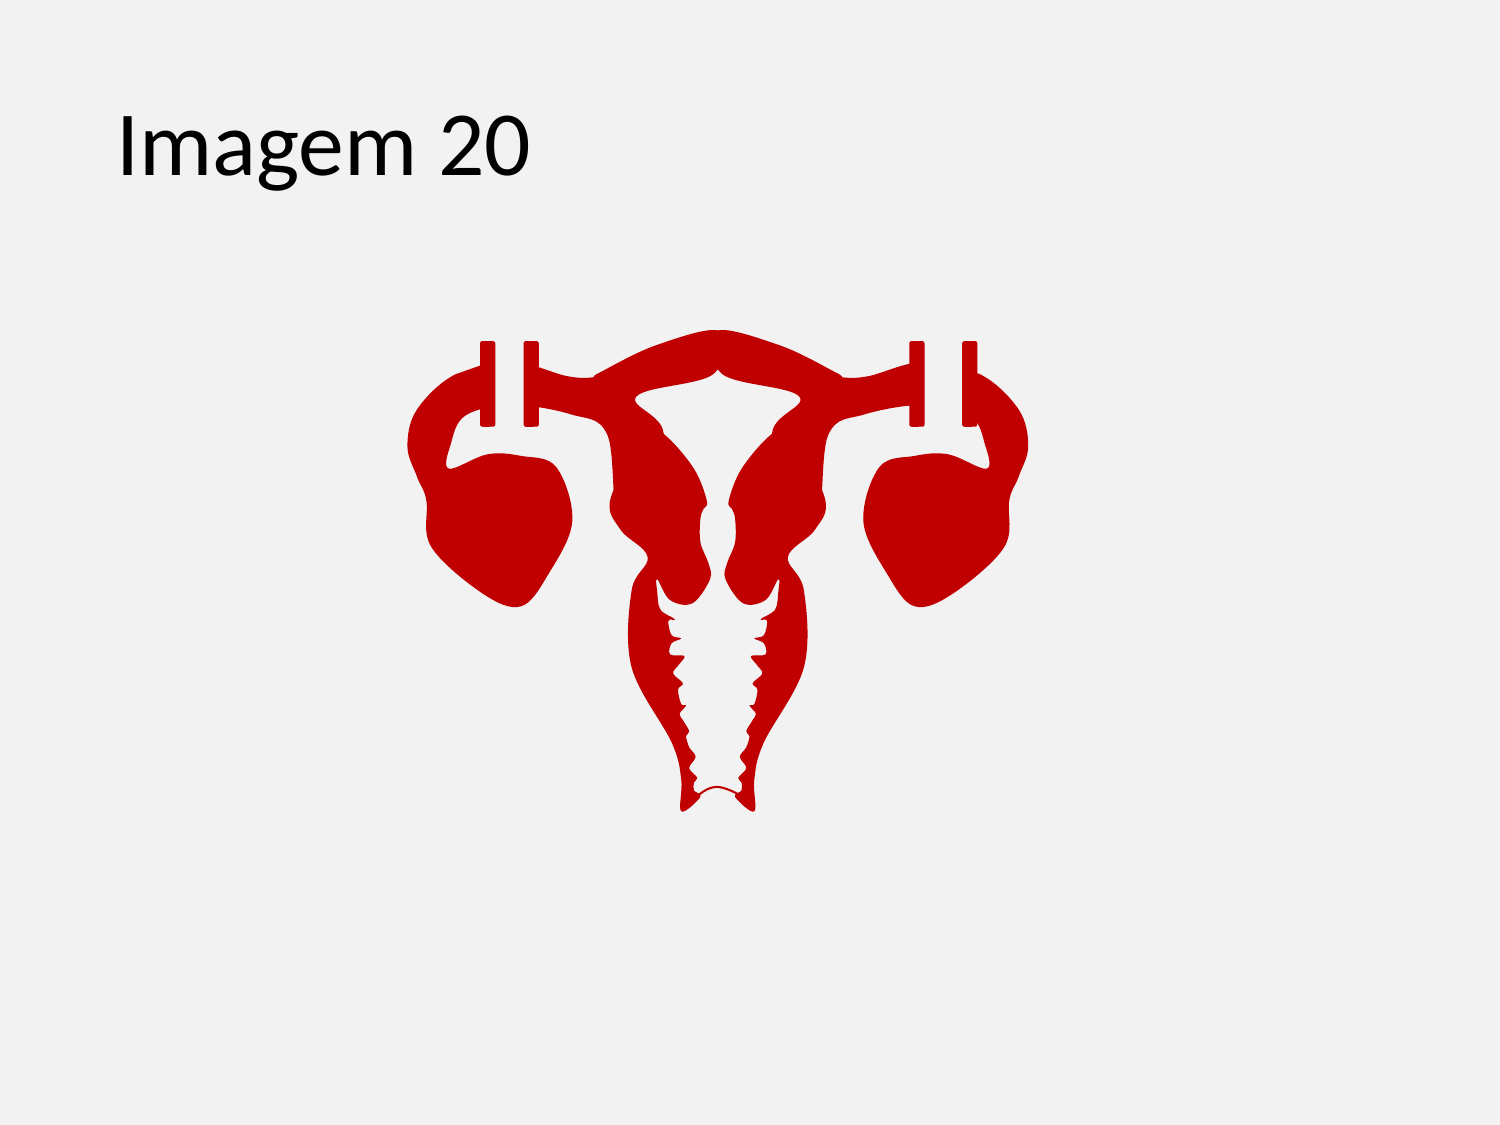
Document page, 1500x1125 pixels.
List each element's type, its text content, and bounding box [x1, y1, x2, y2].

title Imagem 20 [75, 45, 573, 233]
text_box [407, 329, 1029, 812]
